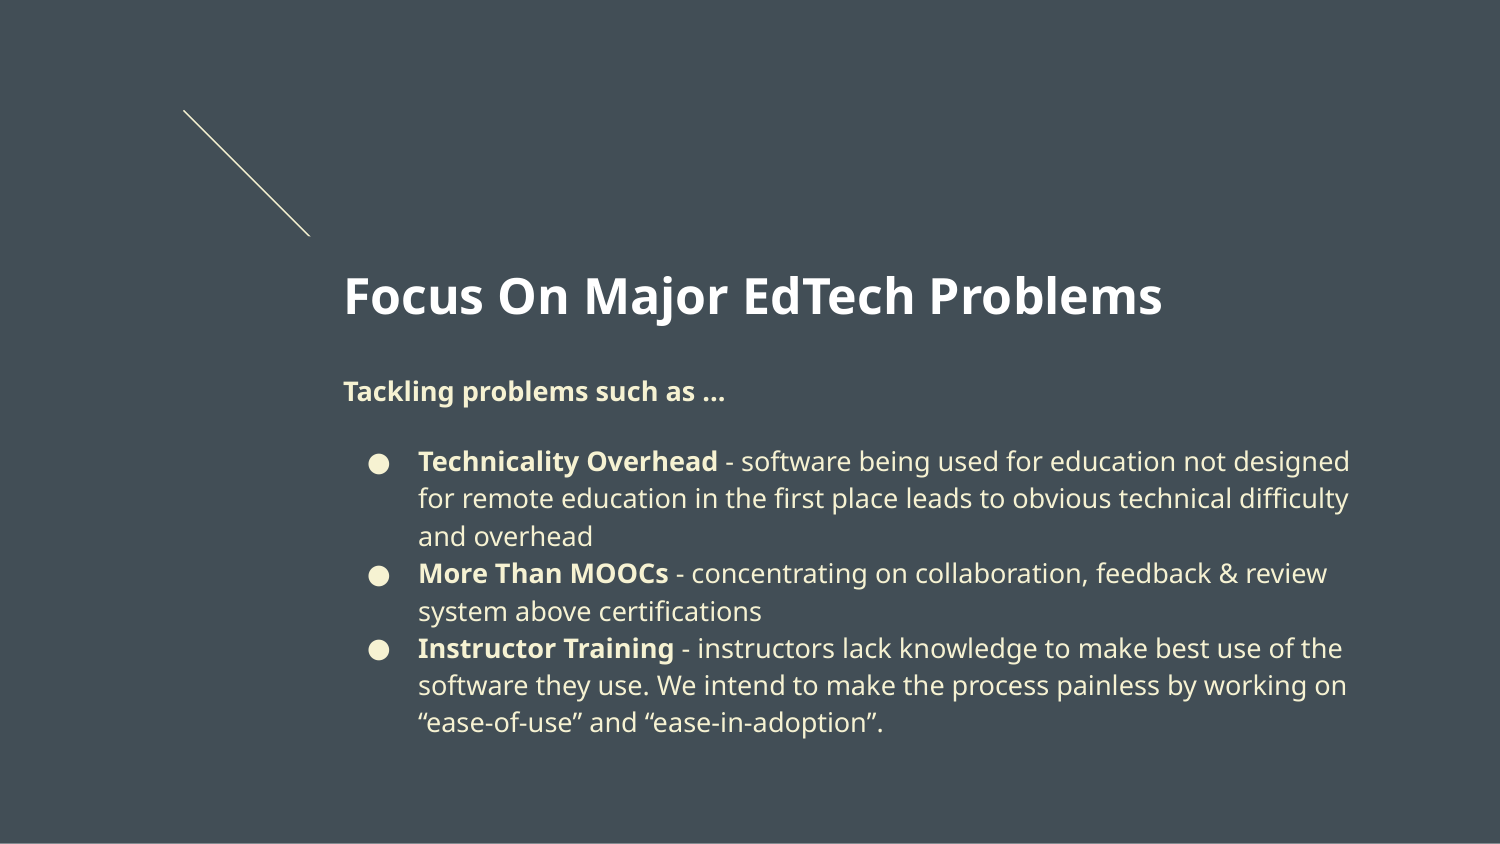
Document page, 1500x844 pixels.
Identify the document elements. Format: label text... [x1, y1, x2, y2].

title Focus On Major EdTech Problems [328, 235, 1390, 354]
list Tackling problems such as ... Technicality Overhead - software being used for education not designed for remote education in the first place leads to obvious technical difficulty and overhead More Than MOOCs - concentrating on collaboration, feedback & review system above certifications Instructor Training - instructors lack knowledge to make best use of the software they use. We intend to make the process painless by working on “ease-of-use” and “ease-in-adoption”. [328, 354, 1390, 776]
